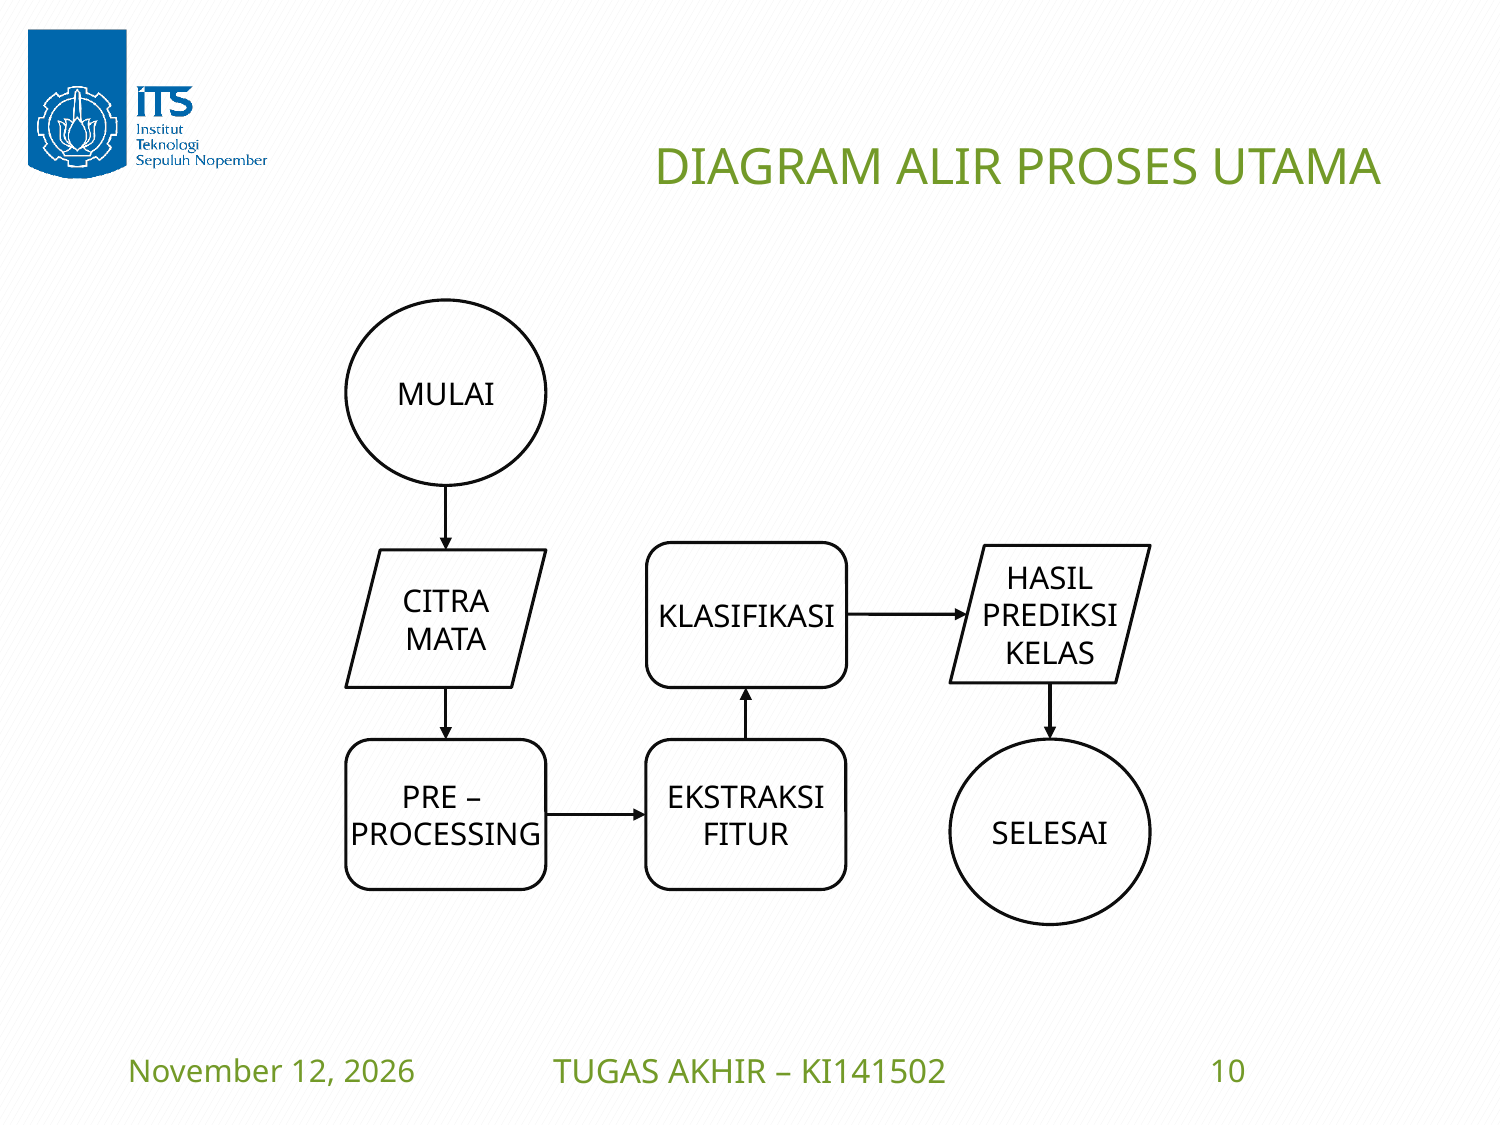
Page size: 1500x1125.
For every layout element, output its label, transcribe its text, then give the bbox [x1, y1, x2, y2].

text_box EKSTRAKSI FITUR [645, 739, 846, 890]
text_box CITRA MATA [345, 549, 546, 688]
title DIAGRAM ALIR PROSES UTAMA [103, 59, 1397, 278]
footer TUGAS AKHIR – KI141502 [496, 1042, 1004, 1103]
text_box MULAI [345, 299, 546, 486]
text_box HASIL PREDIKSI KELAS [950, 545, 1151, 683]
picture [19, 21, 274, 187]
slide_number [103, 1042, 441, 1103]
text_box PRE – PROCESSING [345, 739, 546, 890]
text_box KLASIFIKASI [646, 542, 847, 688]
text_box SELESAI [950, 739, 1151, 925]
slide_number 10 [1059, 1042, 1397, 1103]
